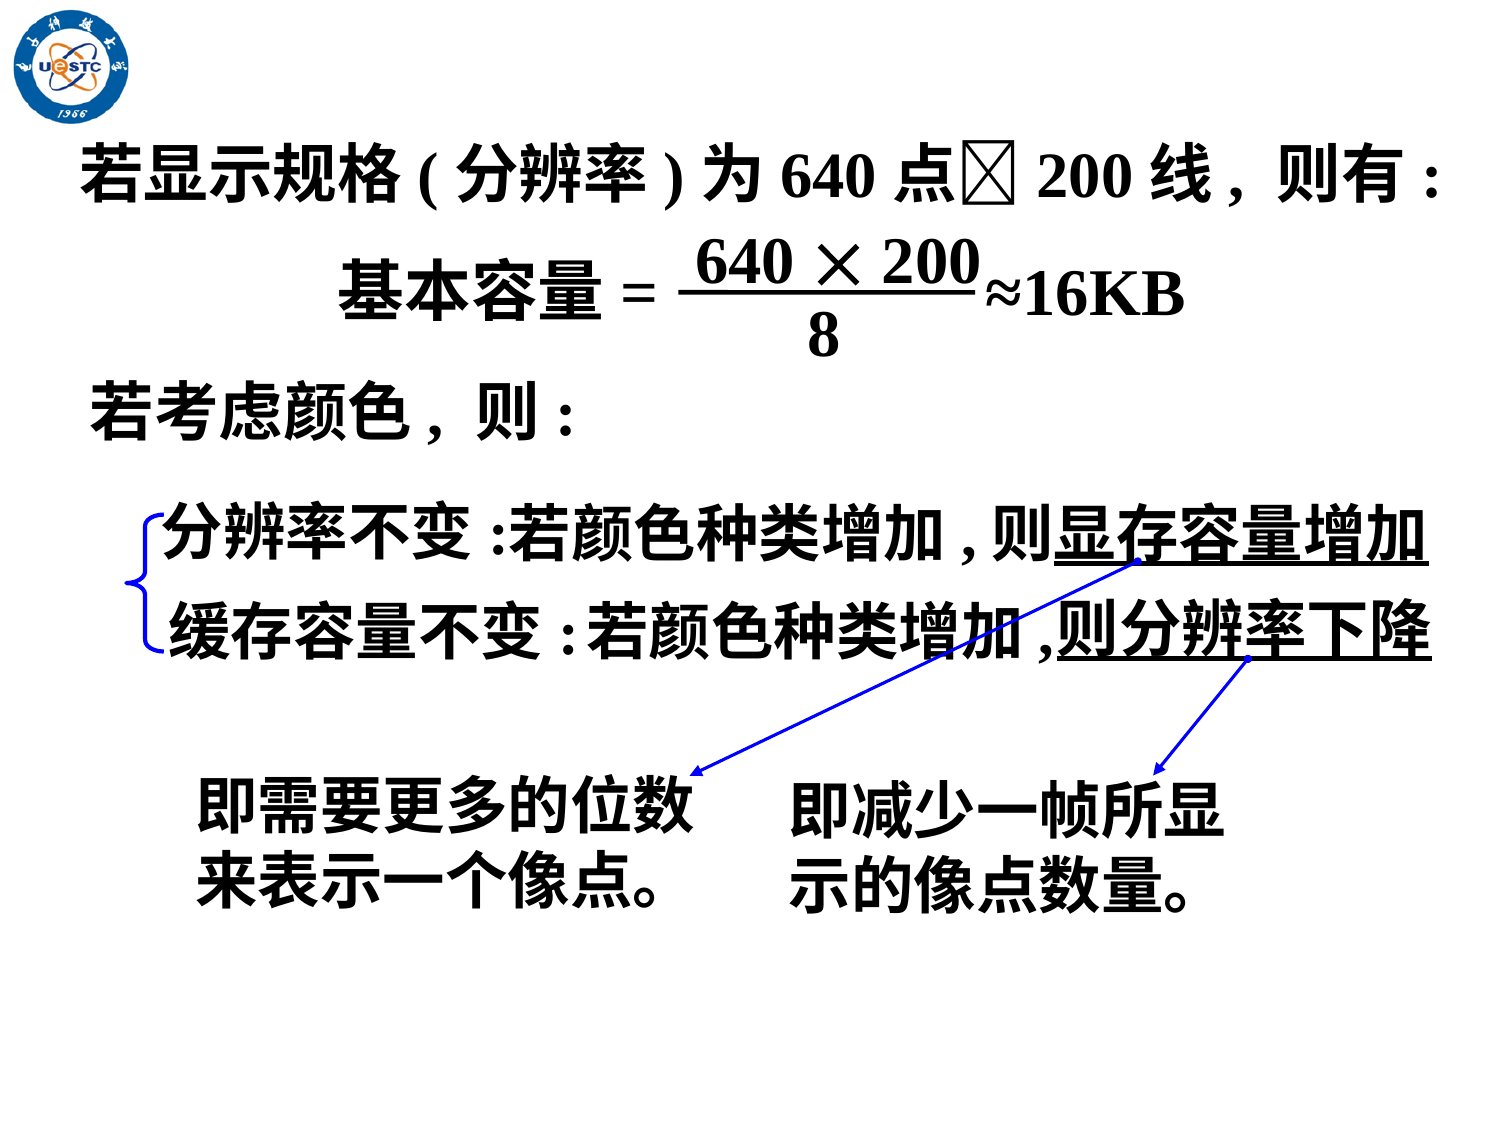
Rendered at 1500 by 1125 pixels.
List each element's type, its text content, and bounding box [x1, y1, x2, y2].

text_box 则分辨率下降 [1092, 581, 1500, 672]
text_box 缓存容量不变: [153, 584, 571, 675]
text_box 即需要更多的位数来表示一个像点。 [180, 759, 745, 924]
text_box 若颜色种类增加, [571, 584, 1088, 675]
text_box 若考虑颜色, 则: [75, 363, 748, 456]
text_box [126, 522, 164, 650]
text_box 即减少一帧所显示的像点数量。 [774, 763, 1269, 929]
picture [6, 8, 136, 126]
text_box ≈16KB [1009, 241, 1286, 336]
text_box 基本容量= [322, 241, 672, 337]
text_box 若颜色种类增加, [903, 584, 1092, 675]
text_box 则显存容量增加 [976, 486, 1500, 577]
text_box 若显示规格(分辨率)为640点200线, 则有: [64, 125, 1437, 218]
text_box [1163, 654, 1252, 763]
text_box [724, 557, 1142, 759]
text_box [678, 209, 1005, 379]
text_box 若颜色种类增加, [493, 487, 976, 577]
text_box 分辨率不变: [146, 484, 587, 575]
